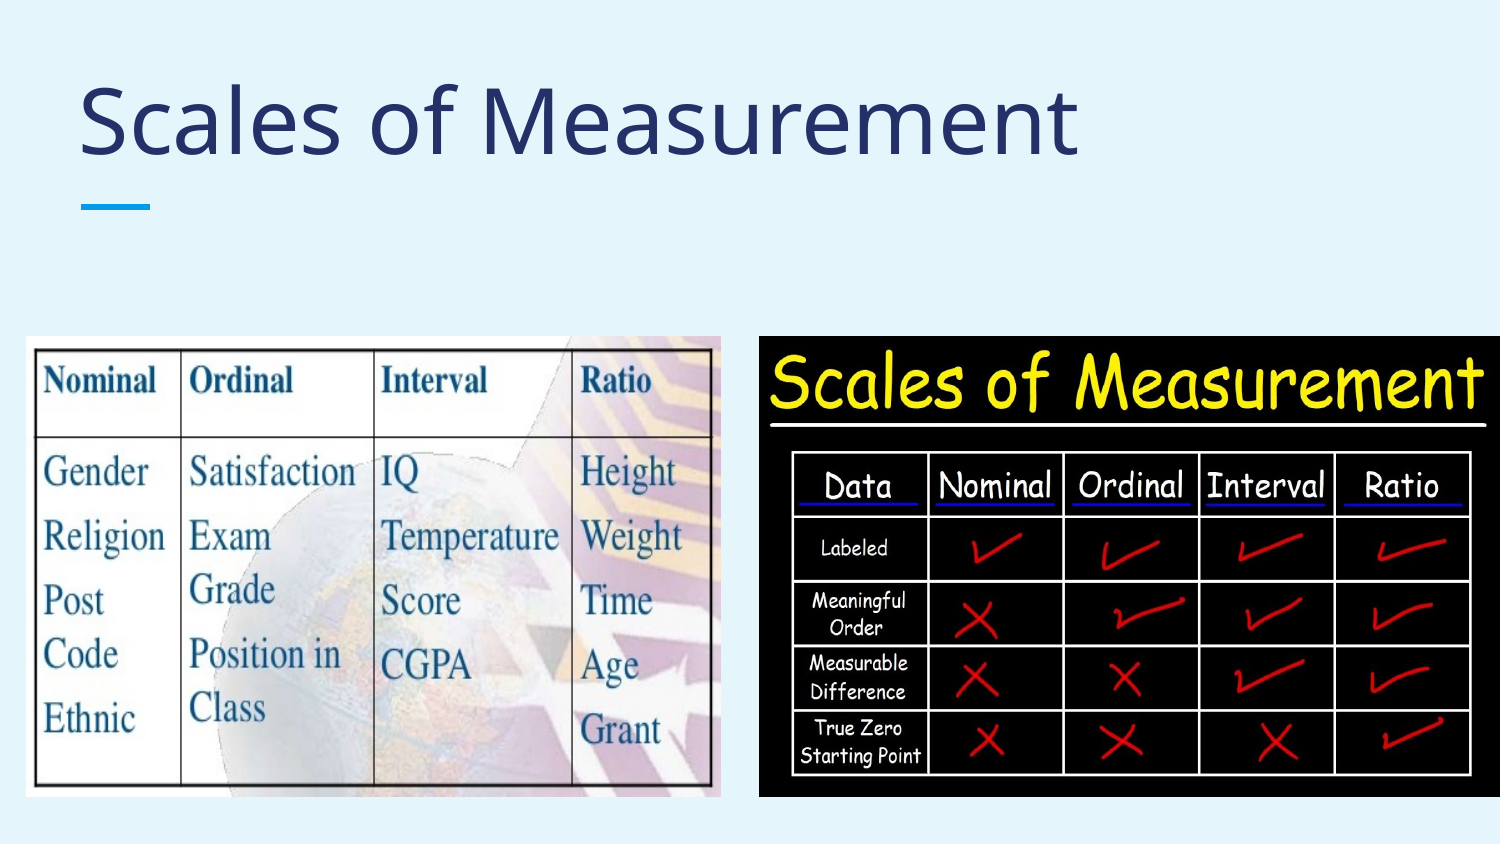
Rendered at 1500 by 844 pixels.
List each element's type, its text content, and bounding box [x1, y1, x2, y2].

title Scales of Measurement [63, 82, 1437, 188]
picture [759, 336, 1500, 797]
picture [26, 336, 721, 797]
